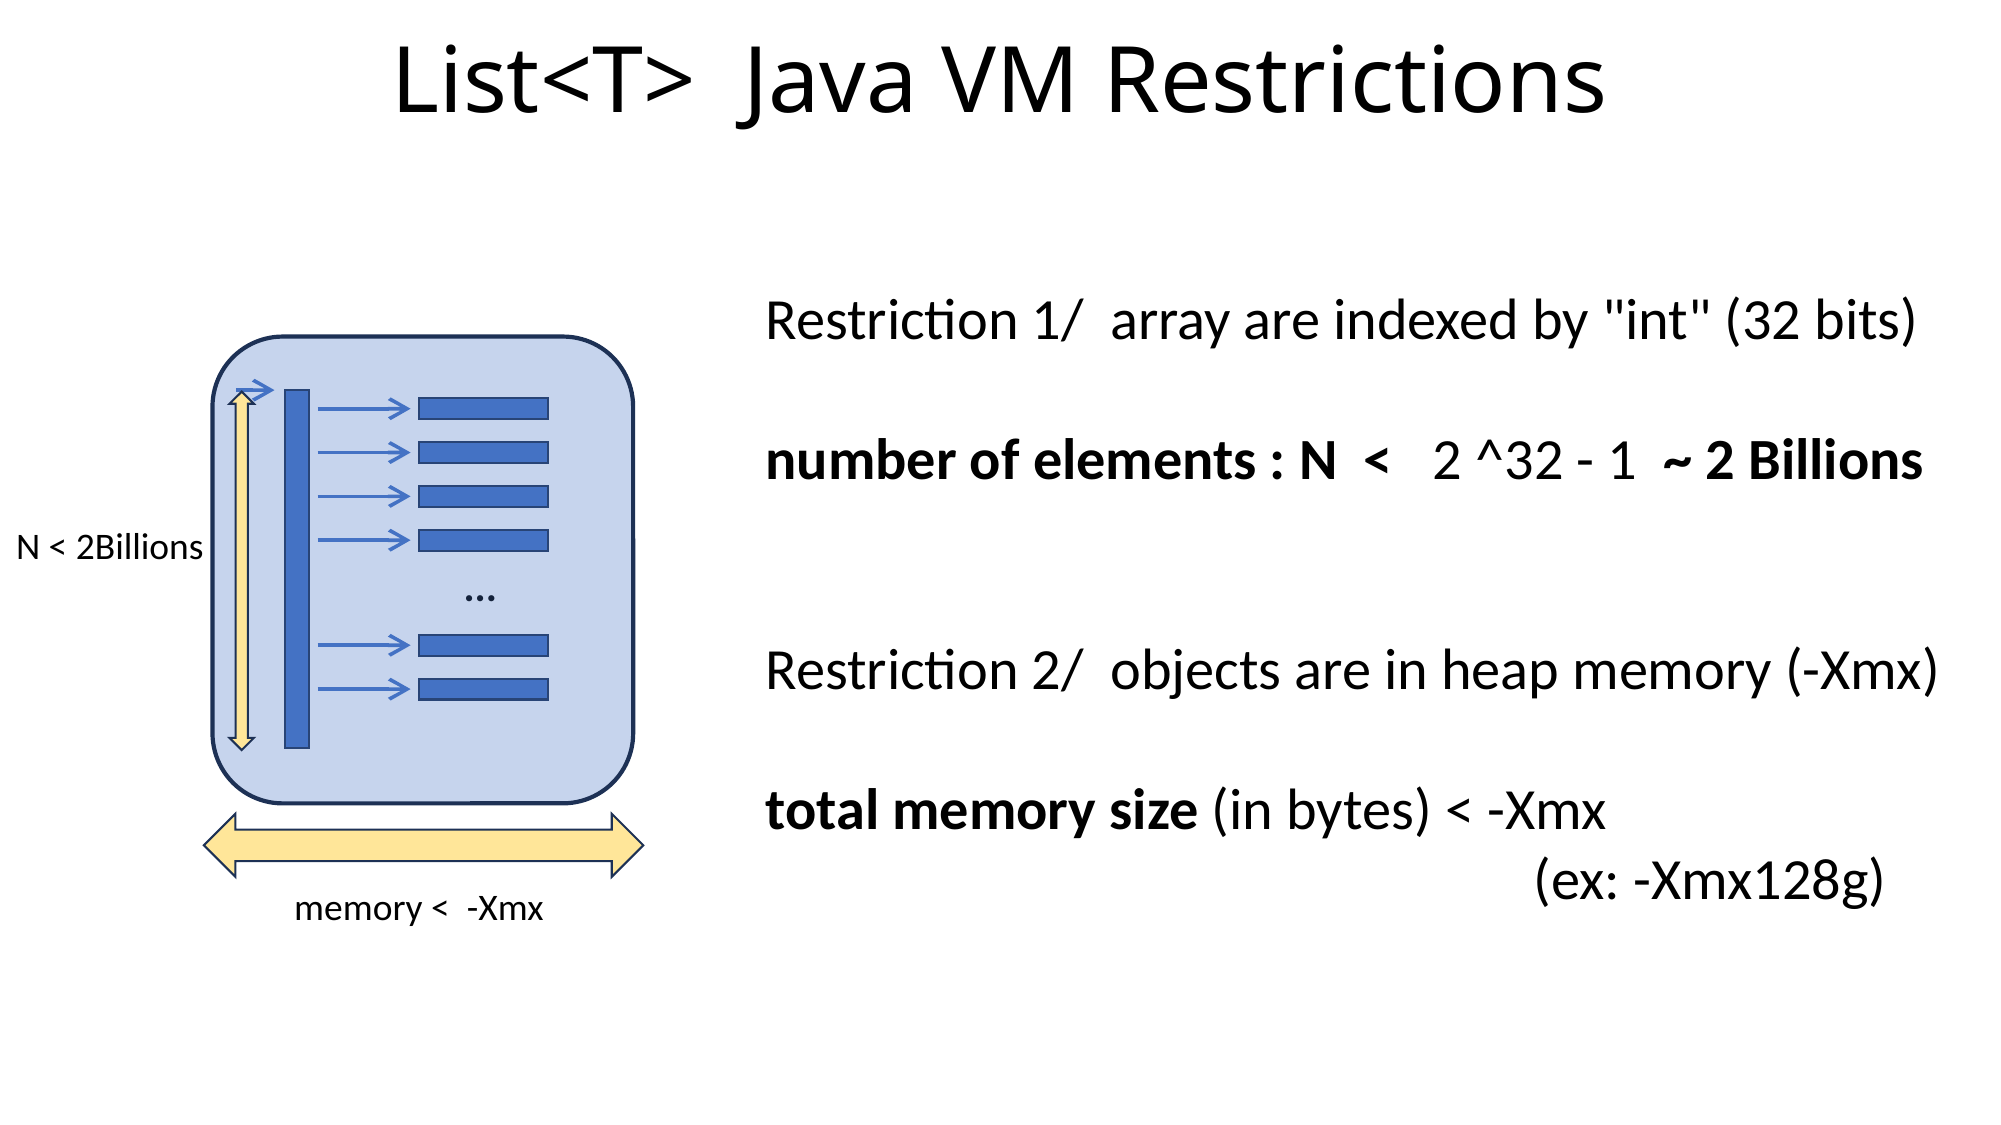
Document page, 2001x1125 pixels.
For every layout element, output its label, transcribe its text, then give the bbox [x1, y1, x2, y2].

text_box memory < -Xmx [279, 875, 559, 935]
text_box [202, 811, 645, 880]
text_box Restriction 1/ array are indexed by "int" (32 bits) number of elements : N < 2 ^32 - 1 ~ 2 Billions Restriction 2/ objects are in heap memory (-Xmx) total memory size (in bytes) < -Xmx (ex: -Xmx128g) [750, 273, 1956, 919]
text_box [211, 335, 635, 805]
text_box N < 2Billions [1, 514, 219, 575]
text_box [235, 390, 561, 749]
text_box [226, 396, 235, 745]
title List<T> Java VM Restrictions [137, 15, 1863, 151]
